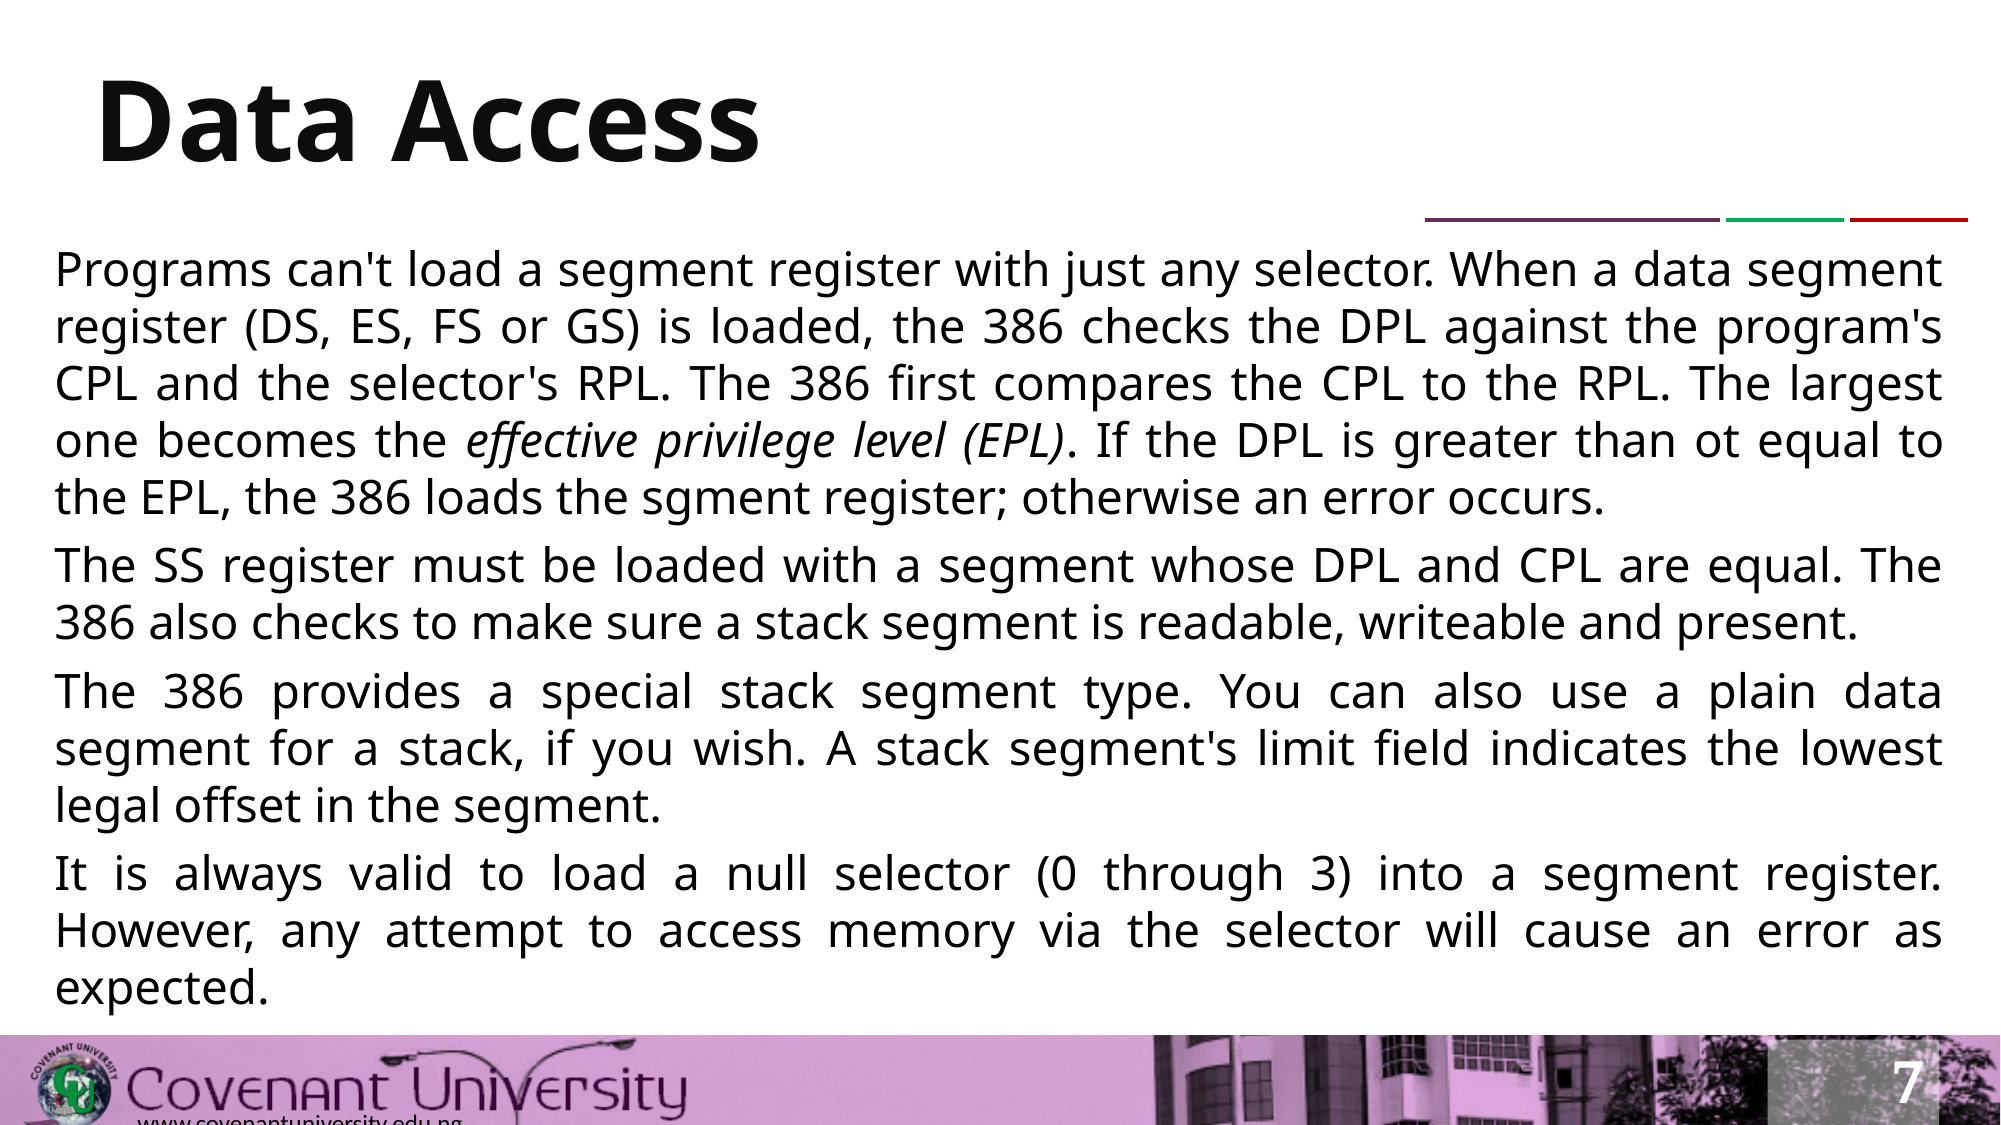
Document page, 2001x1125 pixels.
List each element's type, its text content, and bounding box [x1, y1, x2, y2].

list Programs can't load a segment register with just any selector. When a data segment register (DS, ES, FS or GS) is loaded, the 386 checks the DPL against the program's CPL and the selector's RPL. The 386 first compares the CPL to the RPL. The largest one becomes the effective privilege level (EPL). If the DPL is greater than ot equal to the EPL, the 386 loads the sgment register; otherwise an error occurs. The SS register must be loaded with a segment whose DPL and CPL are equal. The 386 also checks to make sure a stack segment is readable, writeable and present. The 386 provides a special stack segment type. You can also use a plain data segment for a stack, if you wish. A stack segment's limit field indicates the lowest legal offset in the segment. It is always valid to load a null selector (0 through 3) into a segment register. However, any attempt to access memory via the selector will cause an error as expected. [39, 231, 1961, 1024]
title Data Access [74, 20, 2000, 213]
picture [23, 1036, 1071, 1125]
